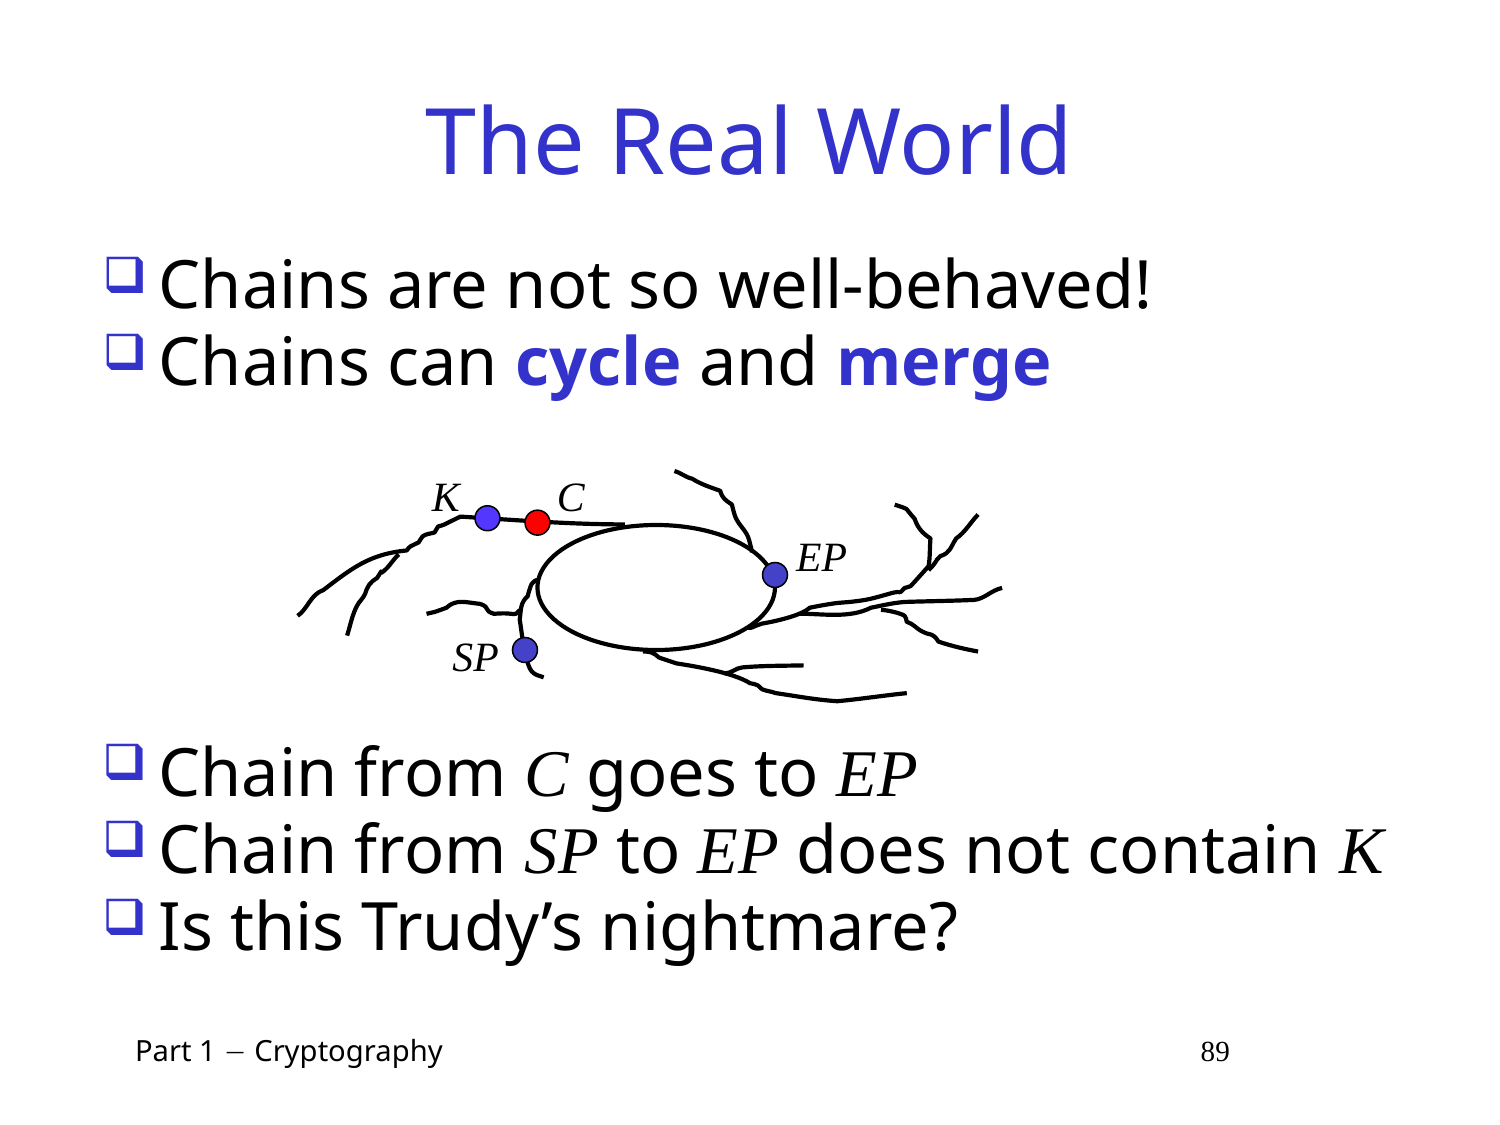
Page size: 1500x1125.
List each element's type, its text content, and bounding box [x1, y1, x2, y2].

text_box [727, 670, 907, 702]
text_box [724, 665, 804, 674]
title The Real World [112, 62, 1388, 213]
footer Part 1  Cryptography 89 [112, 1024, 1401, 1101]
text_box C [542, 462, 600, 524]
text_box [928, 514, 979, 571]
text_box [512, 637, 538, 663]
text_box [747, 504, 931, 628]
text_box [426, 601, 520, 615]
text_box [519, 578, 544, 678]
text_box K [417, 462, 475, 528]
text_box [799, 587, 1003, 615]
text_box [475, 505, 500, 531]
text_box [538, 525, 775, 651]
text_box [347, 554, 399, 636]
text_box [525, 510, 550, 536]
text_box SP [437, 622, 514, 688]
text_box [297, 519, 625, 616]
text_box [642, 651, 742, 673]
text_box [880, 609, 979, 652]
list Chains are not so well-behaved! Chains can cycle and merge [87, 249, 1438, 438]
text_box Chain from C goes to EP Chain from SP to EP does not contain K Is this Trudy’s nightmare? [87, 737, 1450, 1000]
text_box [762, 562, 788, 588]
text_box EP [781, 522, 863, 588]
text_box [674, 471, 753, 553]
